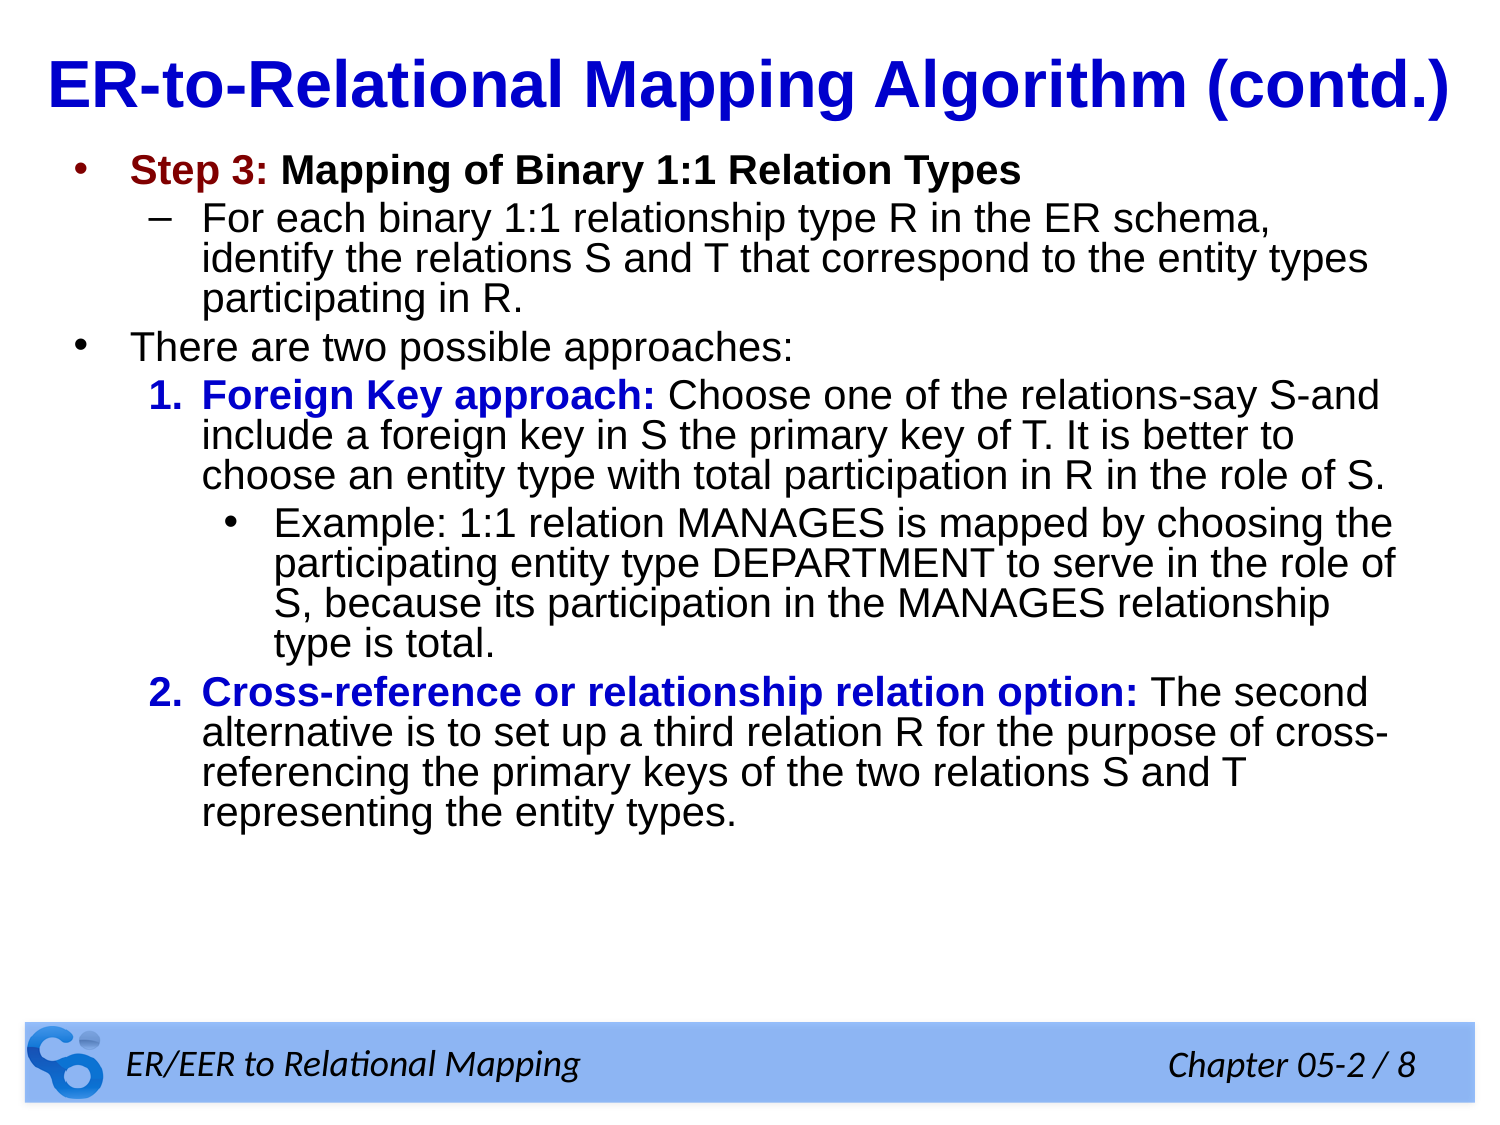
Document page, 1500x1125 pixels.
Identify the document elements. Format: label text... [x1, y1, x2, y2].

list Step 3: Mapping of Binary 1:1 Relation Types For each binary 1:1 relationship type R in the ER schema, identify the relations S and T that correspond to the entity types participating in R. There are two possible approaches: Foreign Key approach: Choose one of the relations-say S-and include a foreign key in S the primary key of T. It is better to choose an entity type with total participation in R in the role of S. Example: 1:1 relation MANAGES is mapped by choosing the participating entity type DEPARTMENT to serve in the role of S, because its participation in the MANAGES relationship type is total. Cross-reference or relationship relation option: The second alternative is to set up a third relation R for the purpose of cross-referencing the primary keys of the two relations S and T representing the entity types. [58, 145, 1422, 958]
title ER-to-Relational Mapping Algorithm (contd.) [31, 19, 1469, 143]
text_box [24, 1021, 1476, 1125]
